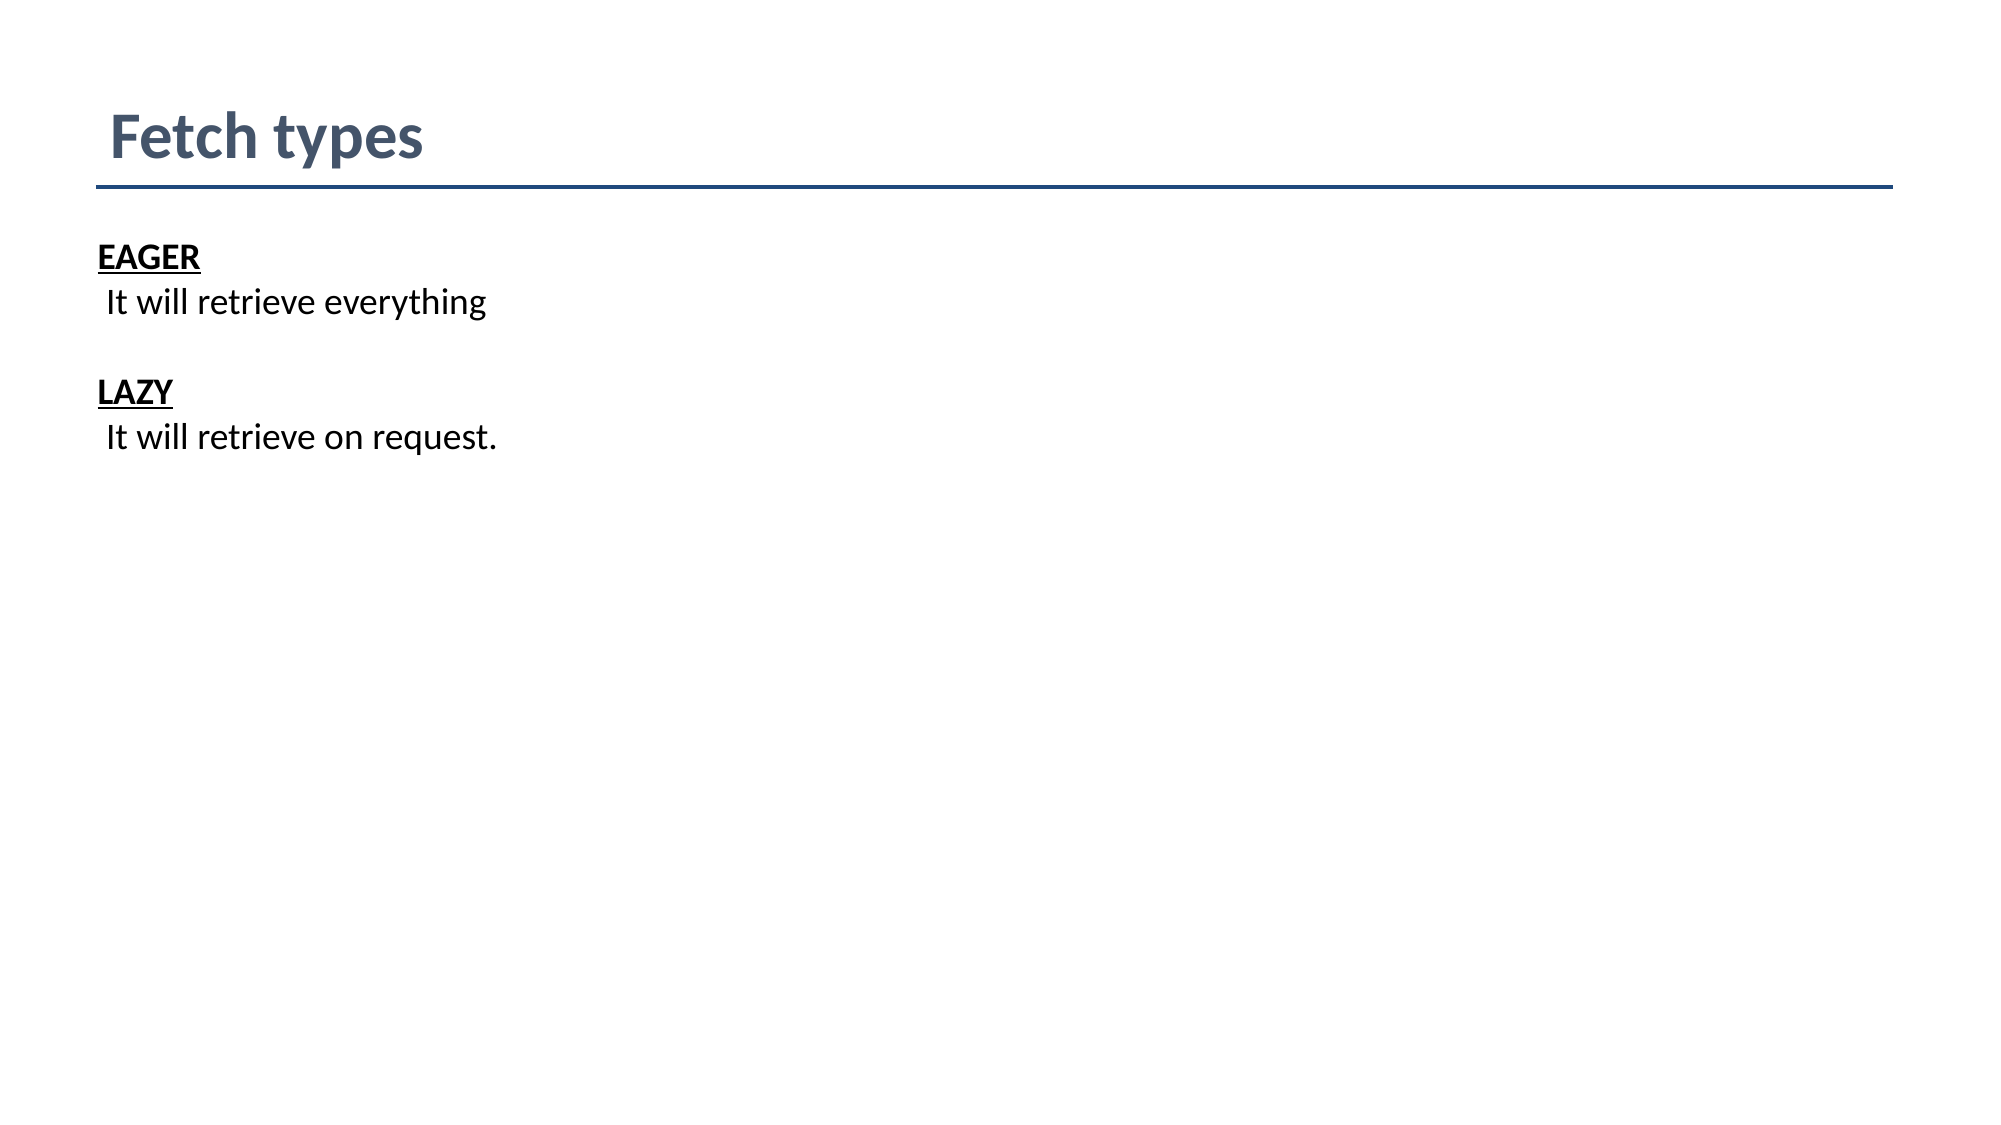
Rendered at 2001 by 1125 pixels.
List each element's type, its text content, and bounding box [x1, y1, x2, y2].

text_box Fetch types [94, 84, 1778, 179]
text_box EAGER It will retrieve everything LAZY It will retrieve on request. [82, 216, 1766, 517]
